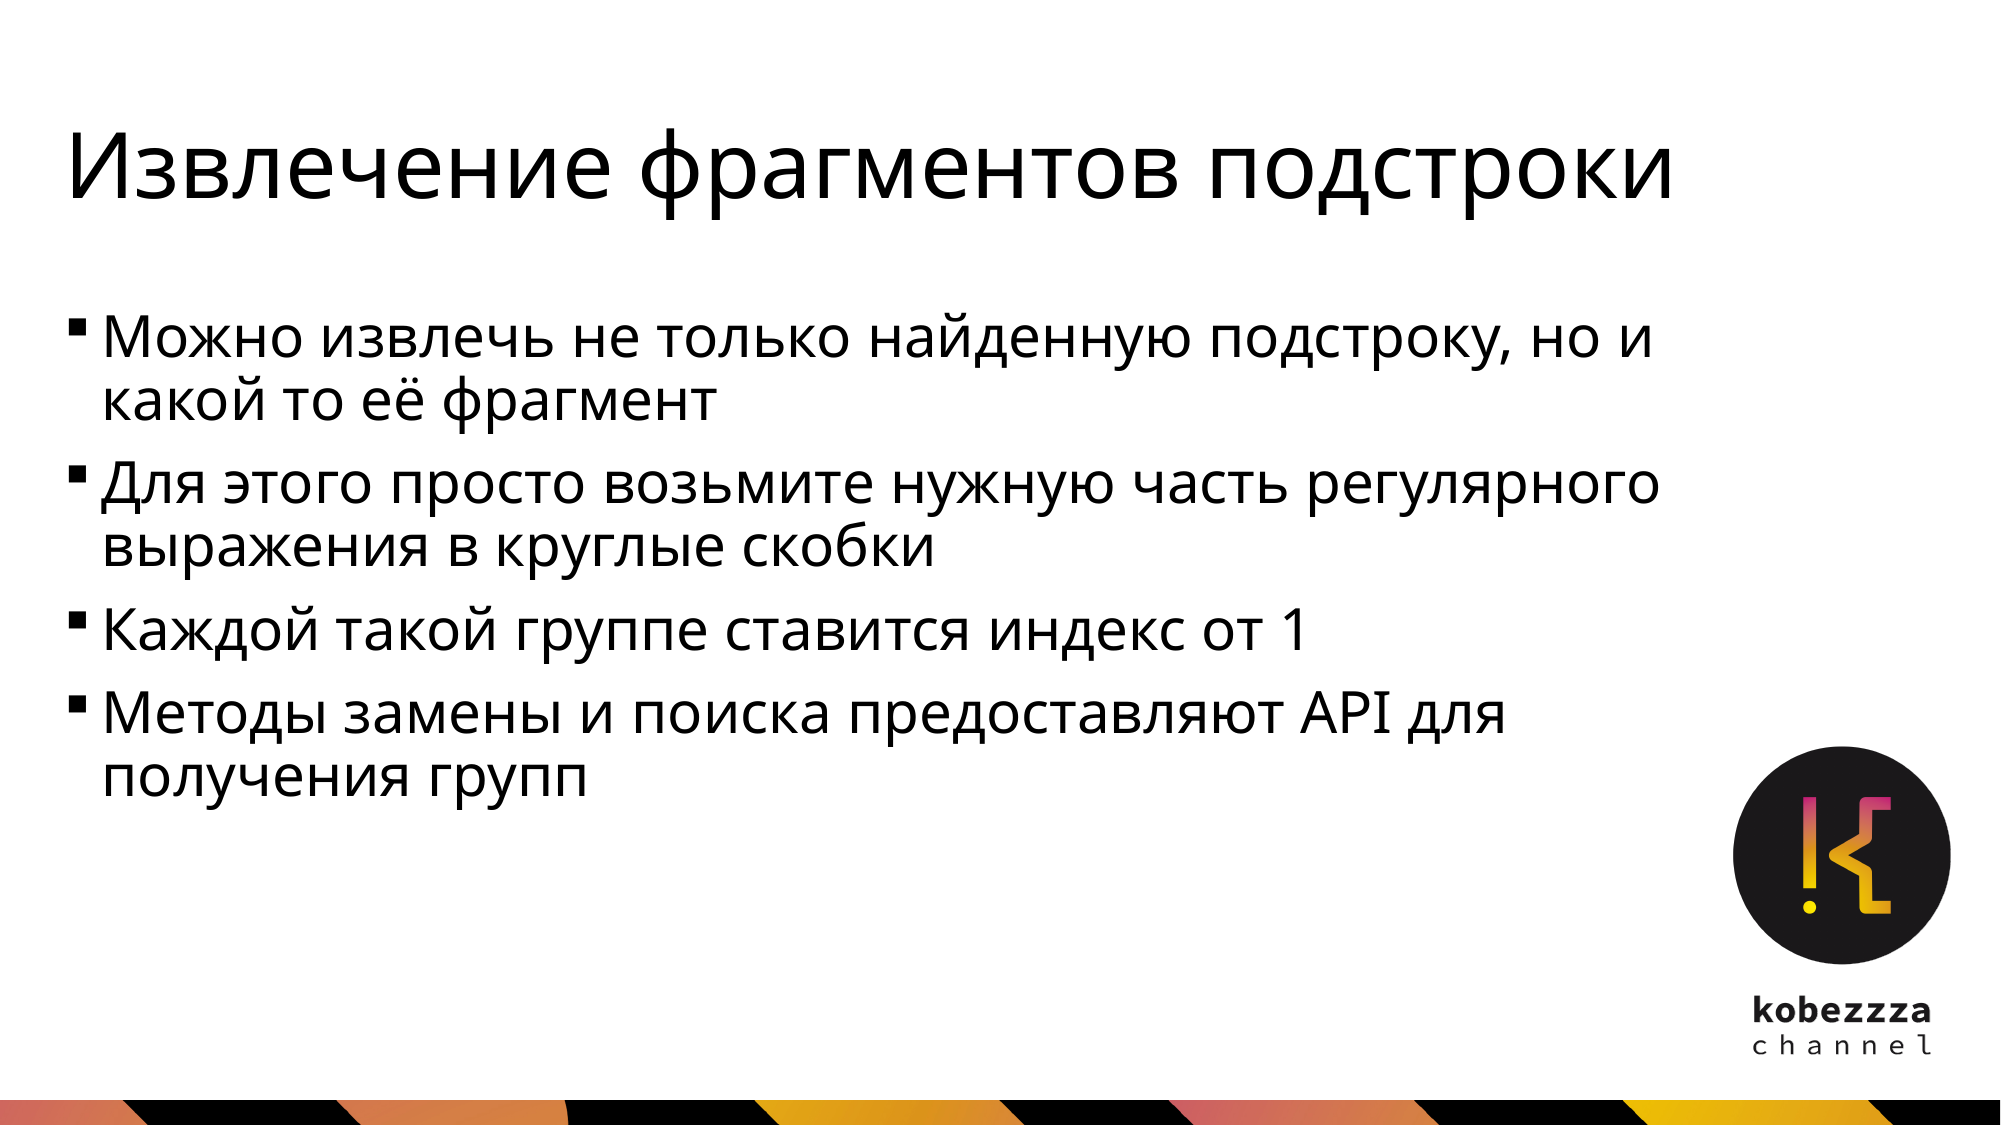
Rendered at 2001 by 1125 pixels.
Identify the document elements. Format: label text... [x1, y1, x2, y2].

list Можно извлечь не только найденную подстроку, но и какой то её фрагмент Для этого просто возьмите нужную часть регулярного выражения в круглые скобки Каждой такой группе ставится индекс от 1 Методы замены и поиска предоставляют API для получения групп [49, 299, 1695, 1014]
picture [0, 0, 2001, 1125]
title Извлечение фрагментов подстроки [49, 59, 1913, 278]
